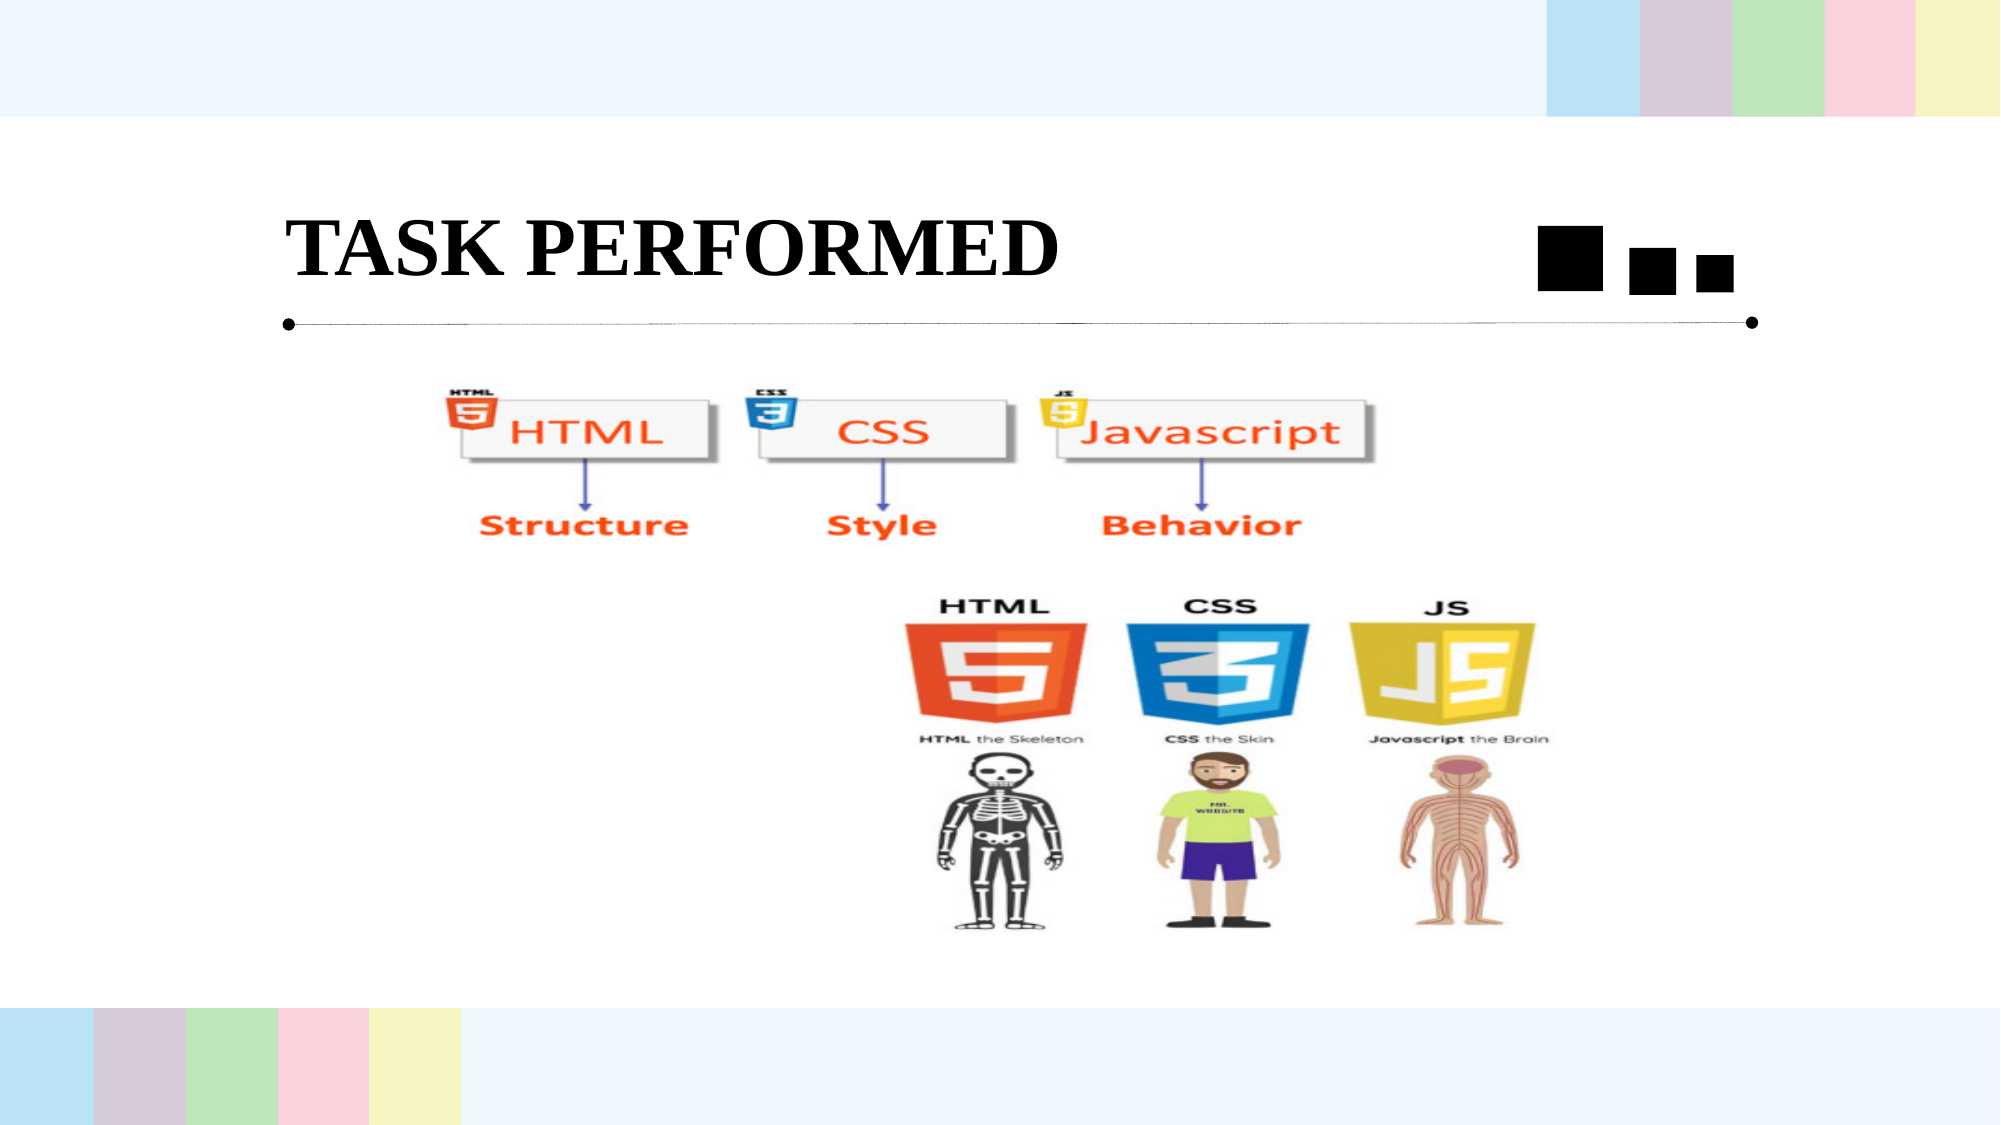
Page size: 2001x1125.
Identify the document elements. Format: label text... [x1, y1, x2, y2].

text_box TASK PERFORMED [270, 184, 1077, 300]
text_box [1746, 316, 1759, 322]
text_box [282, 318, 296, 331]
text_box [0, 1008, 2000, 1125]
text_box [0, 0, 2000, 117]
text_box [1696, 255, 1734, 293]
text_box [1629, 247, 1677, 295]
text_box [1537, 225, 1603, 292]
picture [334, 322, 2000, 966]
